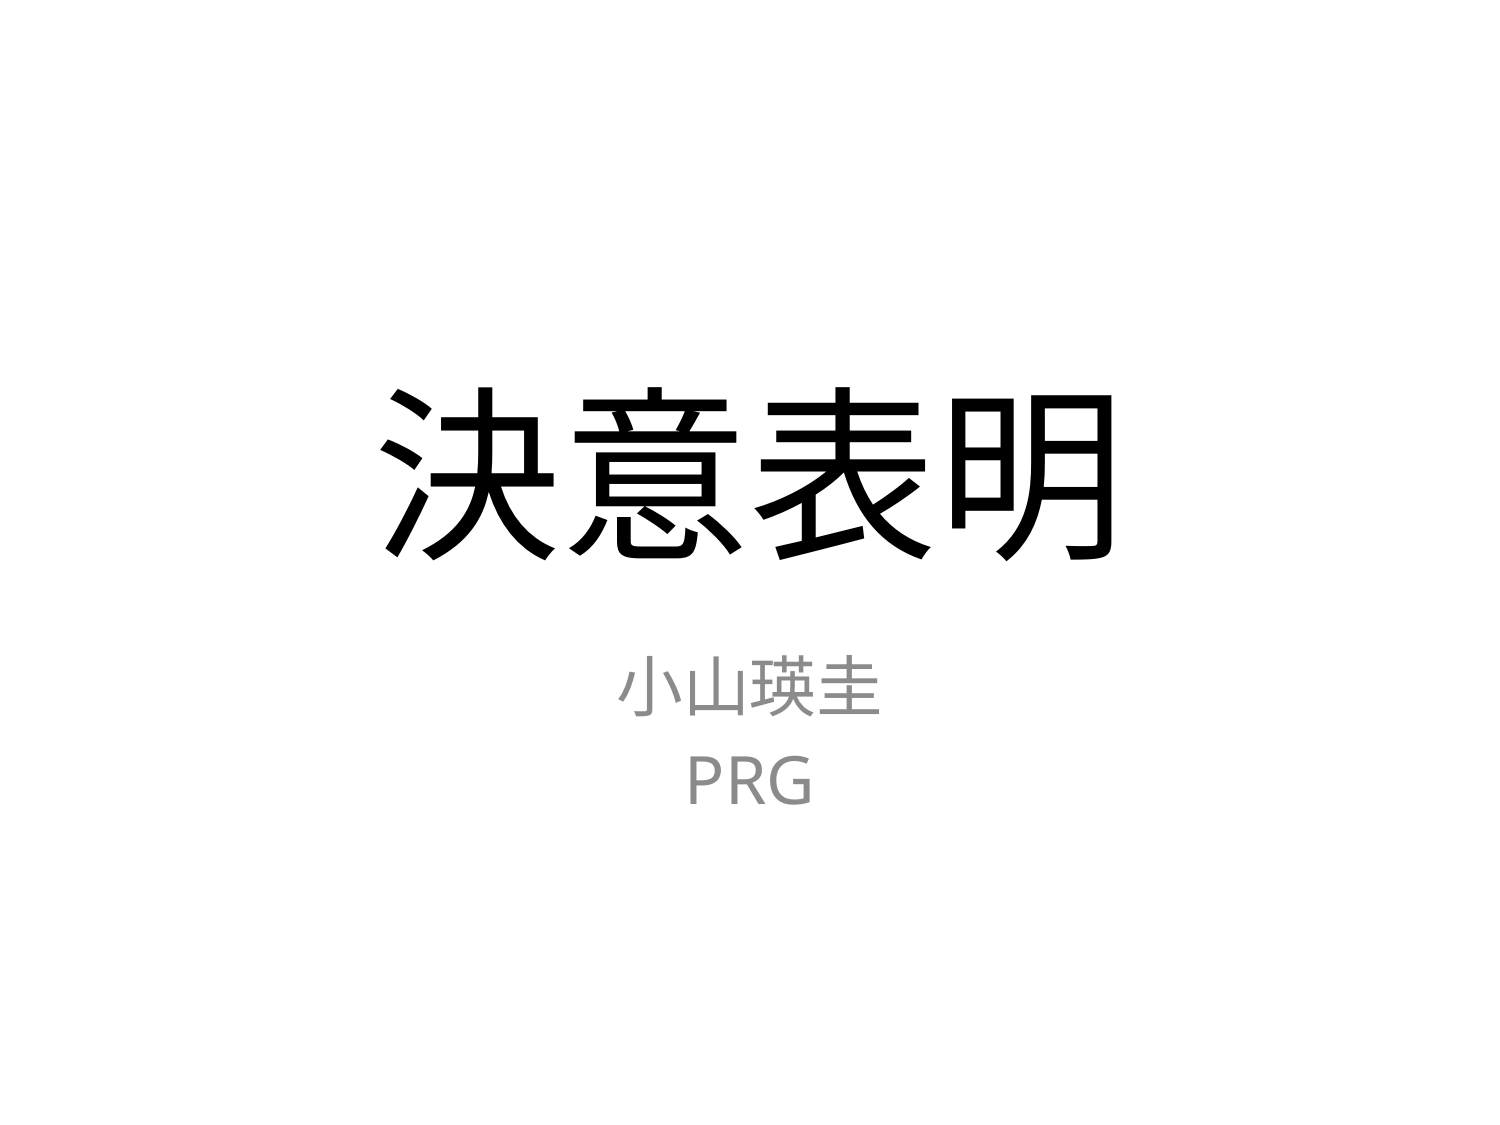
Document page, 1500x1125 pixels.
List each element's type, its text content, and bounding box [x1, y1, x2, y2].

title 決意表明 [112, 349, 1388, 591]
subtitle 小山瑛圭 PRG [225, 637, 1275, 925]
